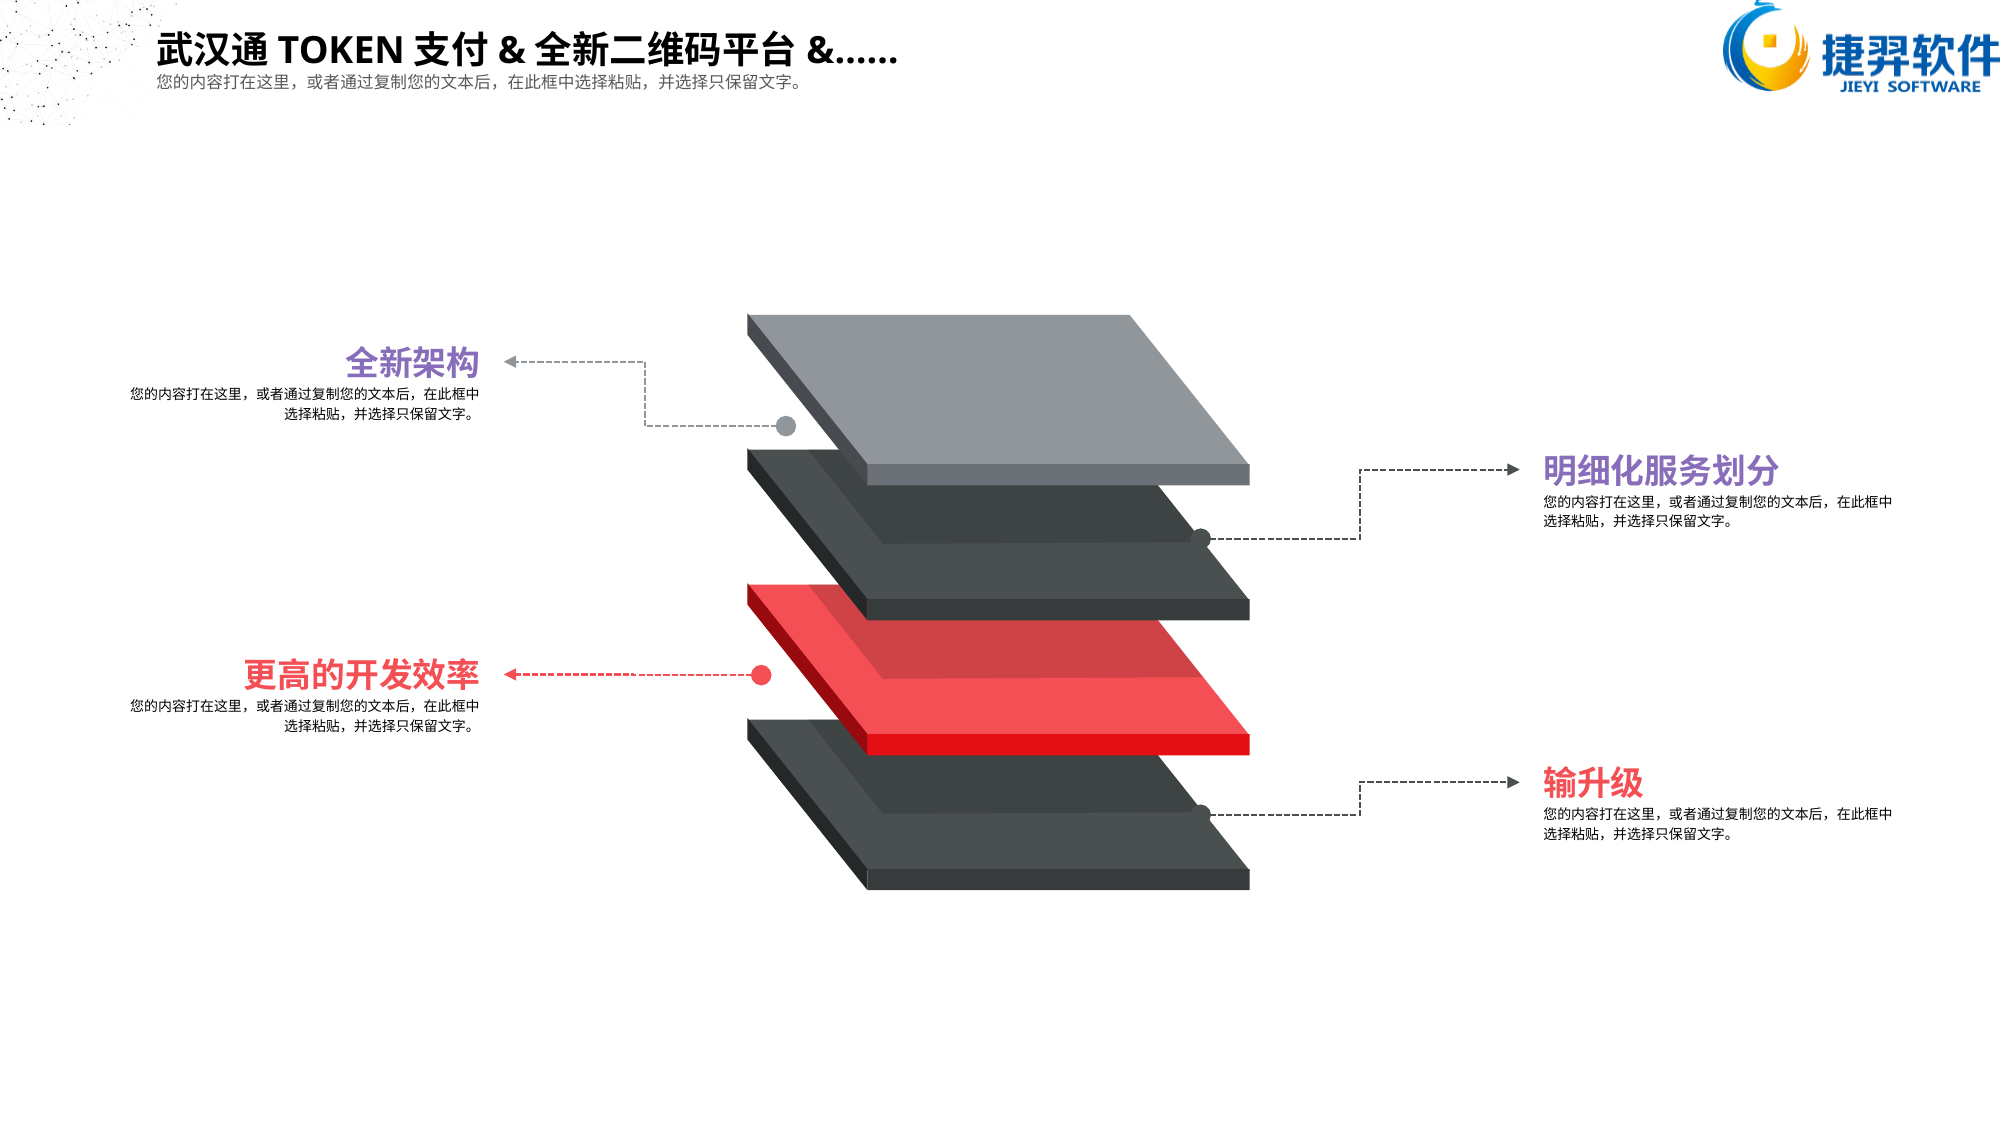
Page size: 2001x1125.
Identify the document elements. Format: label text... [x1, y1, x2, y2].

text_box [747, 448, 1905, 621]
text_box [118, 313, 1250, 486]
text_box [747, 718, 1905, 891]
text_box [118, 583, 1250, 756]
picture [0, 0, 186, 139]
picture [1723, 0, 2000, 93]
text_box 您的内容打在这里，或者通过复制您的文本后，在此框中选择粘贴，并选择只保留文字。 [186, 54, 1081, 100]
text_box 武汉通TOKEN支付&全新二维码平台&…… [186, 4, 918, 54]
